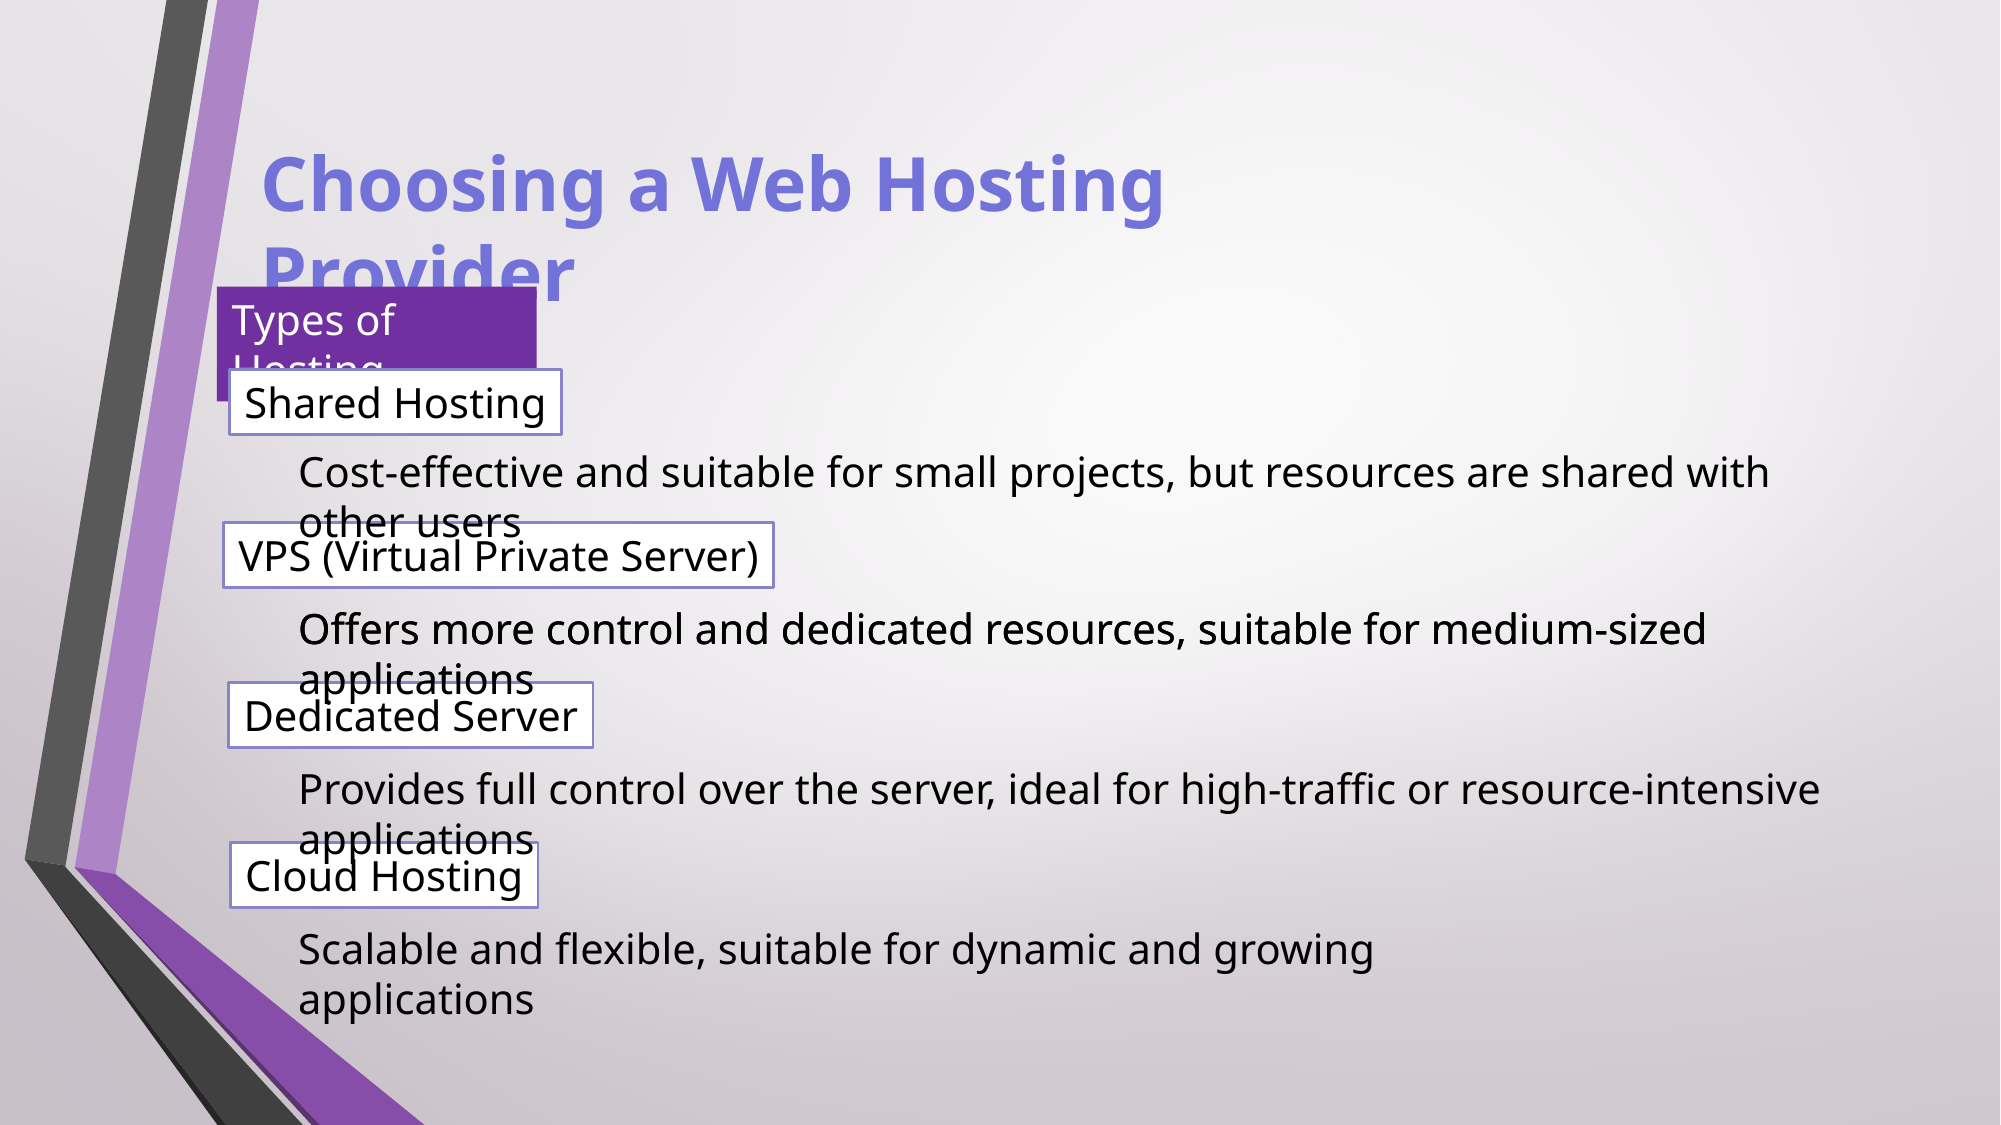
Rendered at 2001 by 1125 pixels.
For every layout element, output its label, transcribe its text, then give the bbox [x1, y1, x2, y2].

text_box Scalable and flexible, suitable for dynamic and growing applications [283, 915, 1477, 1030]
text_box Cloud Hosting [229, 841, 539, 909]
text_box Dedicated Server [227, 681, 594, 749]
text_box Shared Hosting [228, 368, 563, 436]
text_box VPS (Virtual Private Server) [222, 521, 775, 589]
text_box Choosing a Web Hosting Provider [246, 129, 1368, 324]
text_box Types of Hosting [216, 286, 537, 402]
text_box Offers more control and dedicated resources, suitable for medium-sized applications [283, 595, 1781, 711]
text_box Provides full control over the server, ideal for high-traffic or resource-intensive applications [283, 755, 1876, 870]
text_box Cost-effective and suitable for small projects, but resources are shared with other users [283, 438, 1826, 554]
